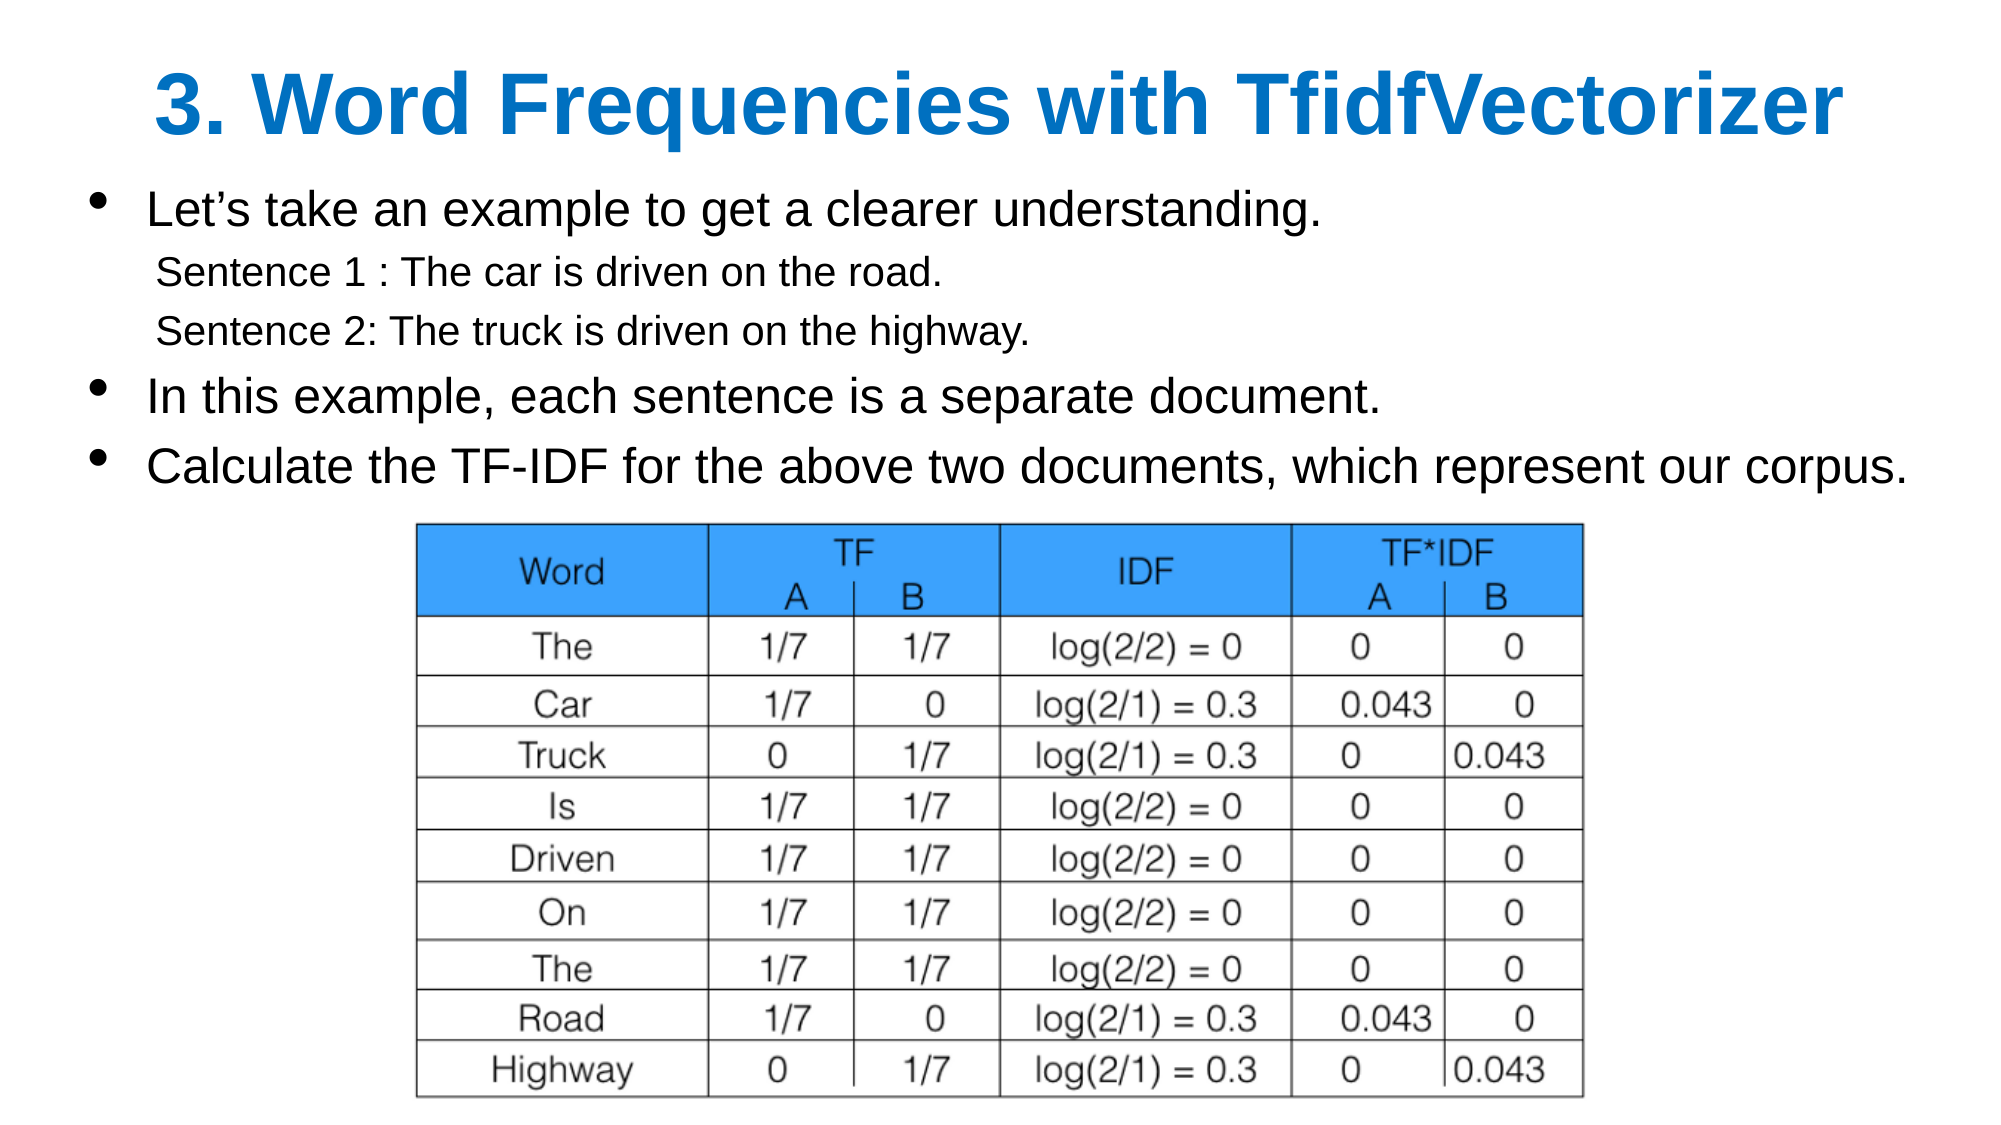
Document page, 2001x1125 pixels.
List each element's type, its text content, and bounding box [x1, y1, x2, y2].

picture [403, 515, 1597, 1110]
text_box 3. Word Frequencies with TfidfVectorizer [99, 45, 1900, 155]
text_box Let’s take an example to get a clearer understanding. Sentence 1 : The car is driven on the road. Sentence 2: The truck is driven on the highway. In this example, each sentence is a separate document. Calculate the TF-IDF for the above two documents, which represent our corpus. [74, 169, 1966, 912]
